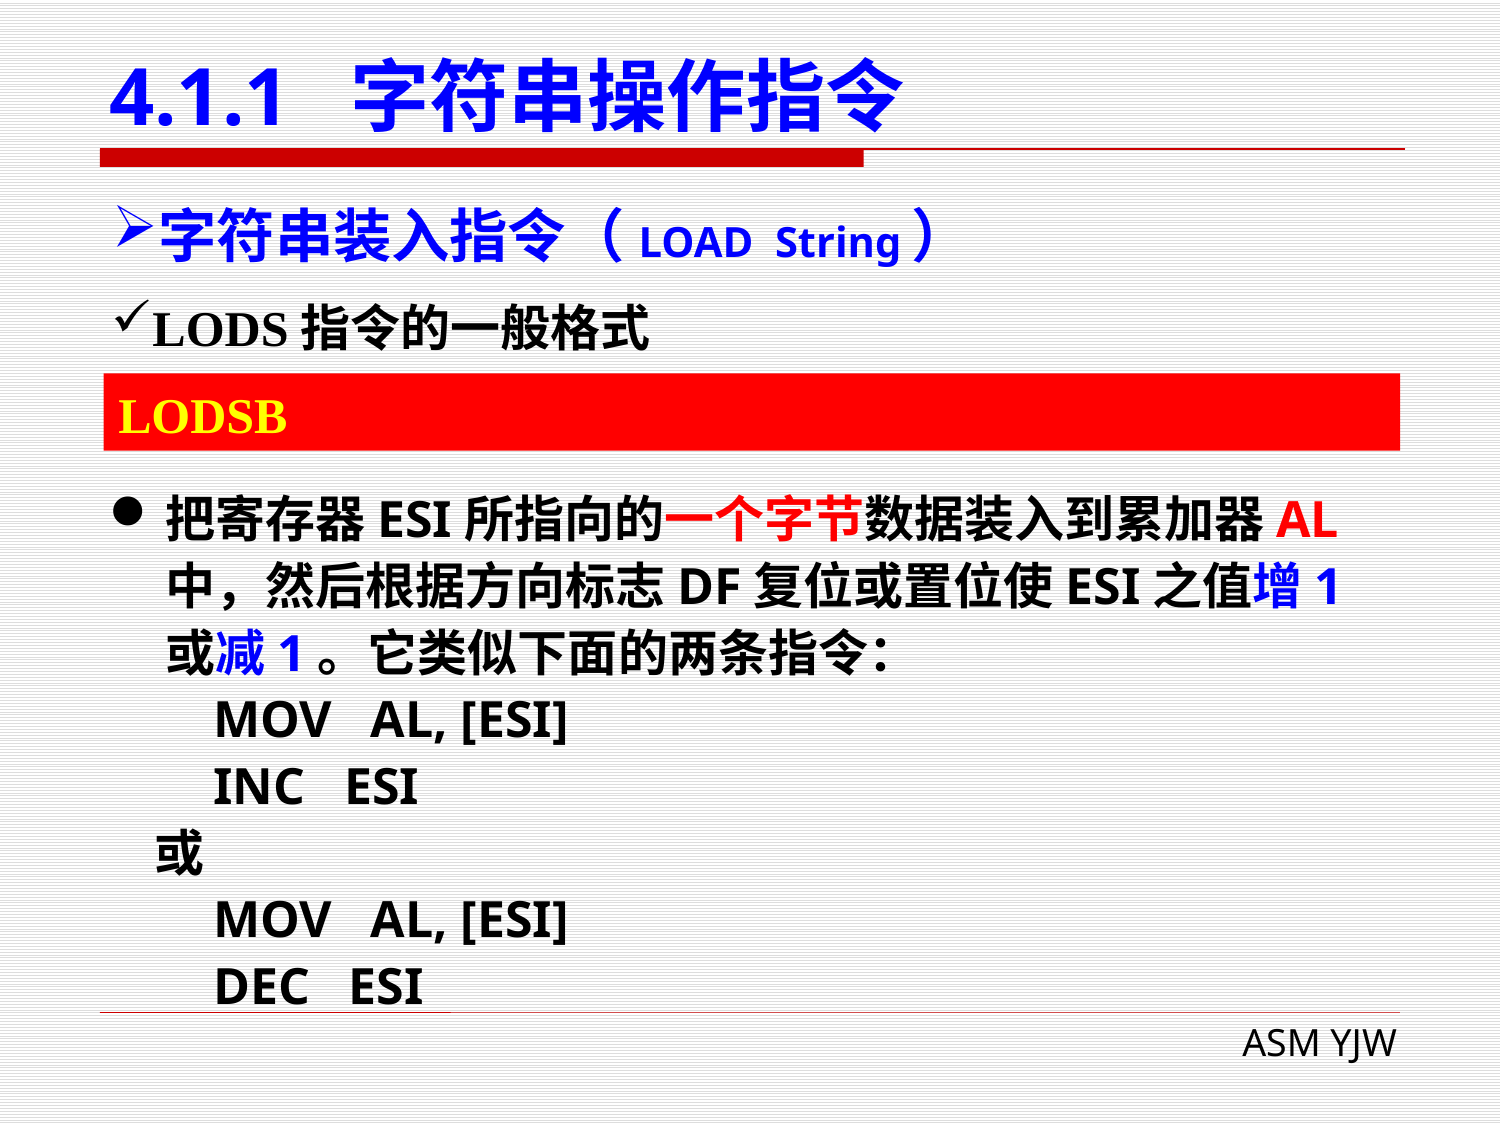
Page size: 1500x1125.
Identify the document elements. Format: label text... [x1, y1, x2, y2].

title 4.1.1 字符串操作指令 [94, 50, 1407, 149]
text_box LODS指令的一般格式 [96, 289, 1197, 364]
text_box LODSB [103, 373, 1401, 451]
text_box 字符串装入指令（LOAD String） [97, 191, 1397, 277]
text_box 把寄存器ESI所指向的一个字节数据装入到累加器AL中，然后根据方向标志DF复位或置位使ESI之值增1或减1。它类似下面的两条指令： MOV AL, [ESI] INC ESI 或 MOV AL, [ESI] DEC ESI [94, 473, 1395, 1022]
